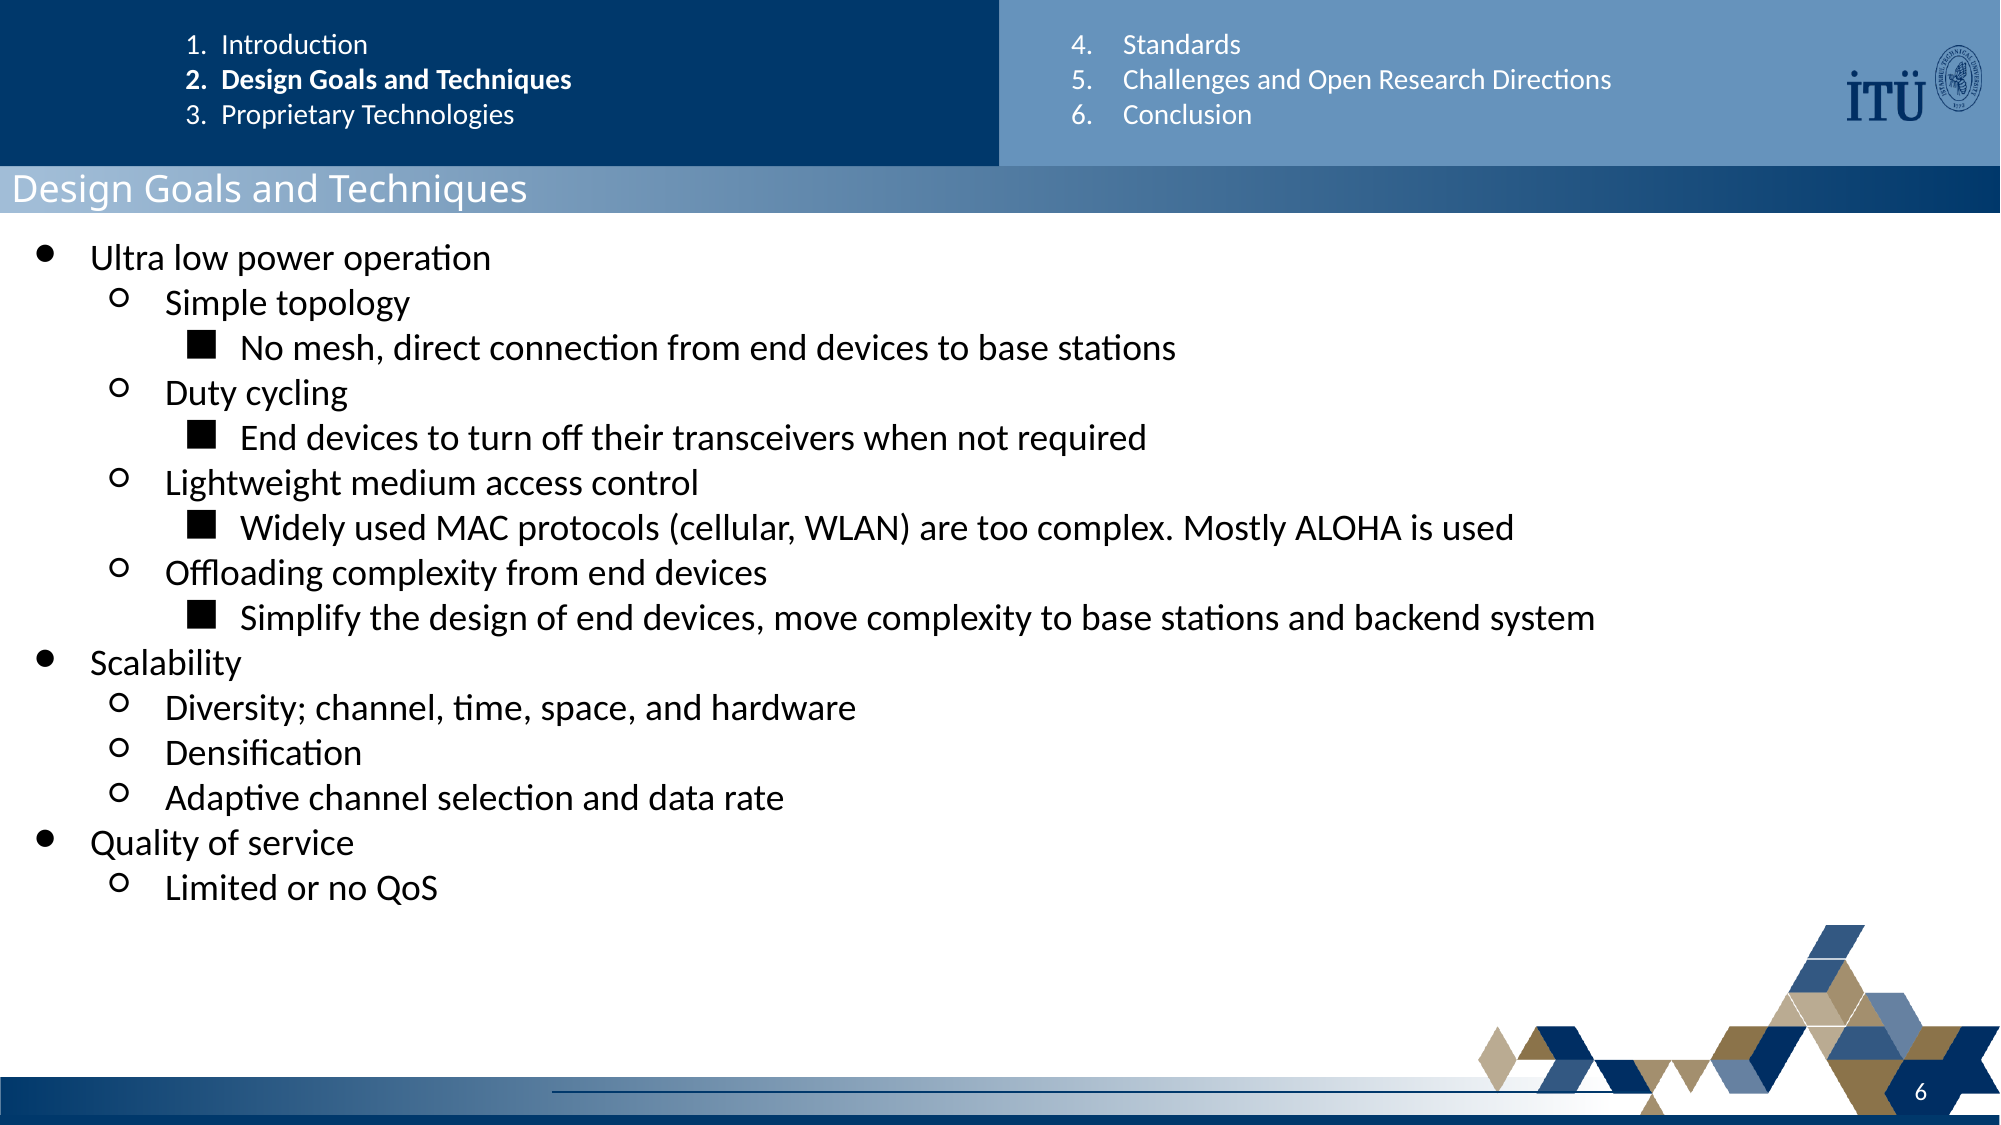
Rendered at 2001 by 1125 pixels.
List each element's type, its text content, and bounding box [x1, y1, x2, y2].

slide_number 6 [1880, 1059, 1962, 1122]
list Design Goals and Techniques [11, 162, 1992, 212]
text_box Ultra low power operation Simple topology No mesh, direct connection from end devices to base stations Duty cycling End devices to turn off their transceivers when not required Lightweight medium access control Widely used MAC protocols (cellular, WLAN) are too complex. Mostly ALOHA is used Offloading complexity from end devices Simplify the design of end devices, move complexity to base stations and backend system Scalability Diversity; channel, time, space, and hardware Densification Adaptive channel selection and data rate Quality of service Limited or no QoS [0, 225, 1859, 1008]
picture [1859, 45, 1982, 121]
text_box Introduction Design Goals and Techniques Proprietary Technologies [74, 18, 901, 151]
picture [1478, 925, 2000, 1115]
text_box Standards Challenges and Open Research Directions Conclusion [1033, 18, 1859, 151]
